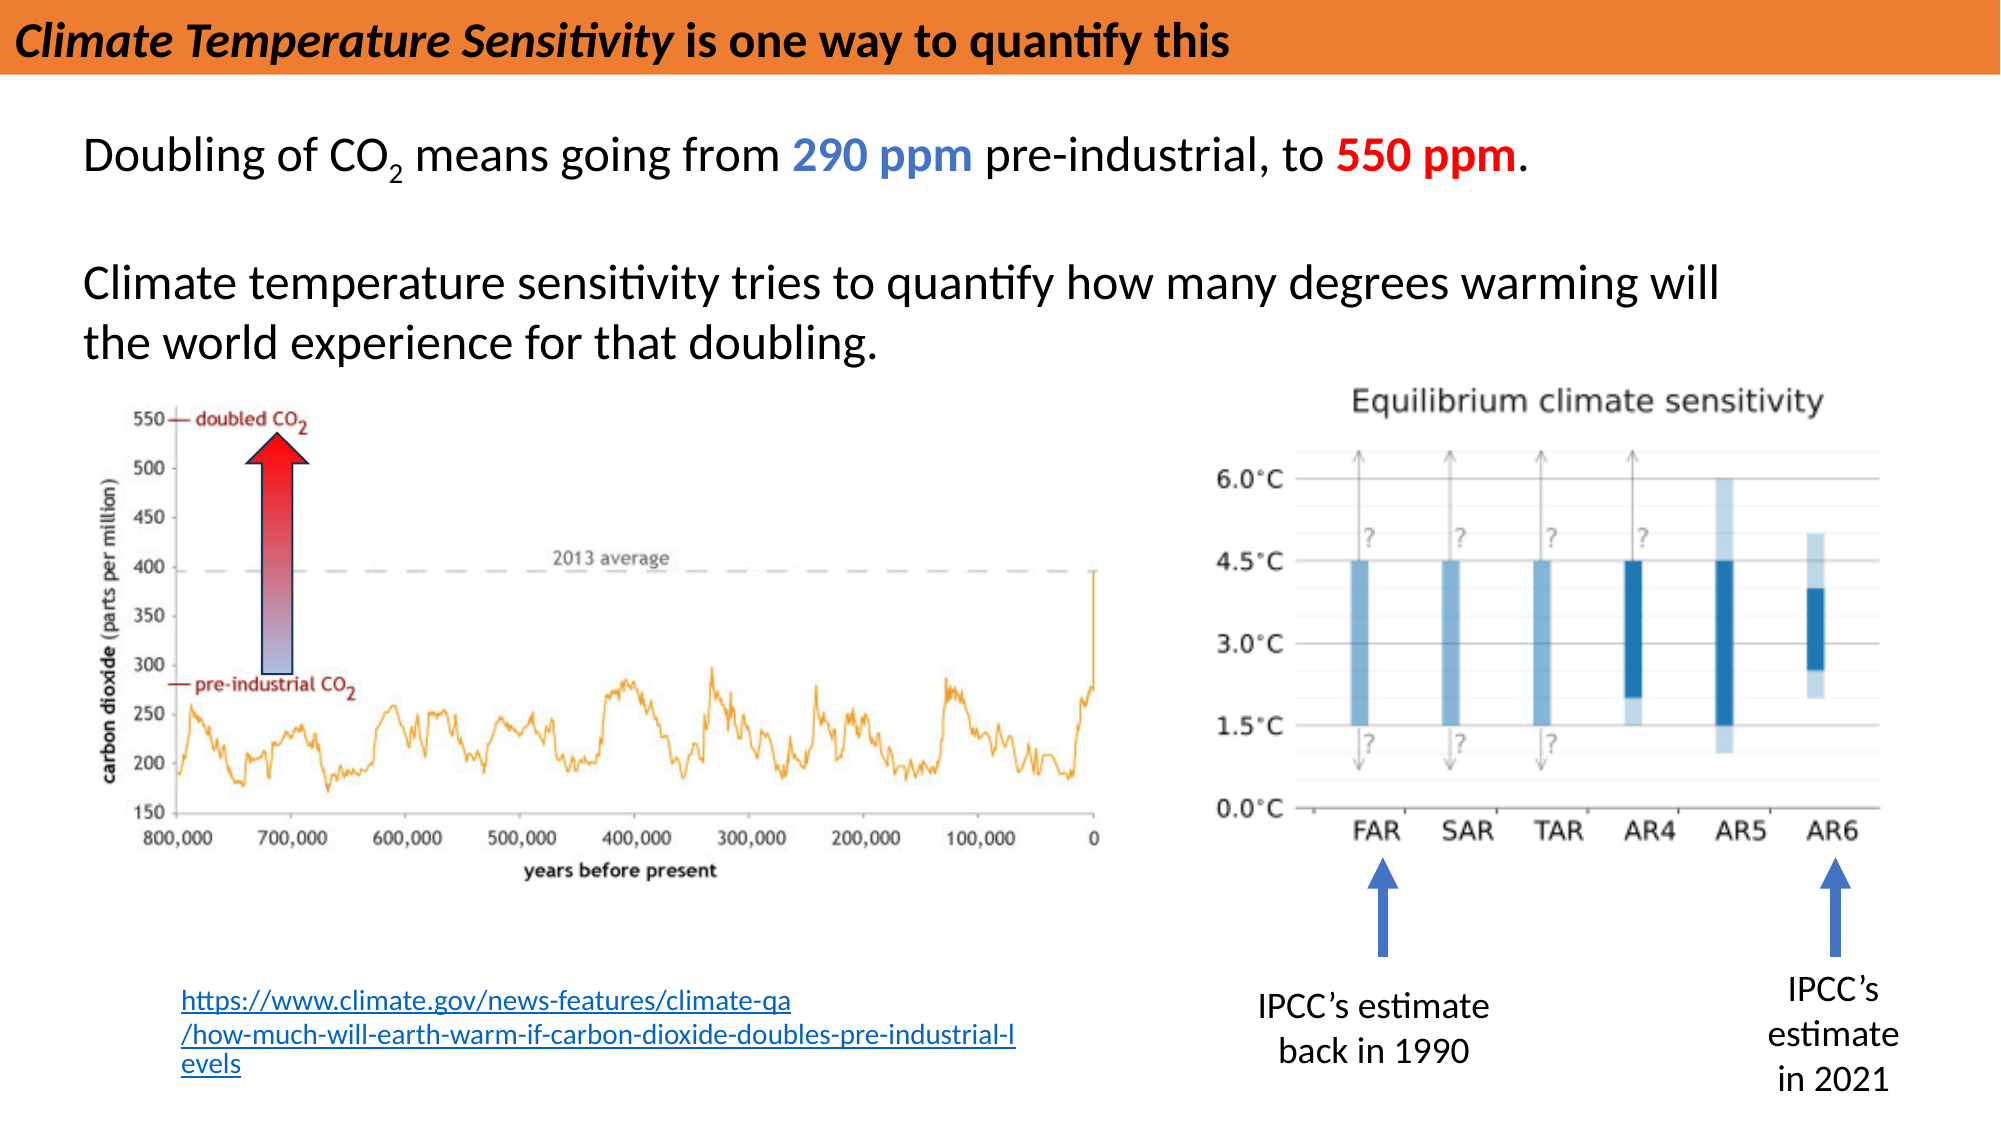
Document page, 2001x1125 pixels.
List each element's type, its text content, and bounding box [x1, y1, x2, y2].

text_box Doubling of CO2 means going from 290 ppm pre-industrial, to 550 ppm. Climate temperature sensitivity tries to quantify how many degrees warming will the world experience for that doubling. [68, 113, 1809, 377]
picture [1204, 376, 1893, 858]
text_box https://www.climate.gov/news-features/climate-qa/how-much-will-earth-warm-if-carbon-dioxide-doubles-pre-industrial-levels [166, 973, 1039, 1058]
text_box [1740, 857, 1927, 1109]
text_box Climate Temperature Sensitivity is one way to quantify this [0, 0, 2000, 75]
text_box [1231, 857, 1518, 1080]
picture [49, 376, 1126, 890]
